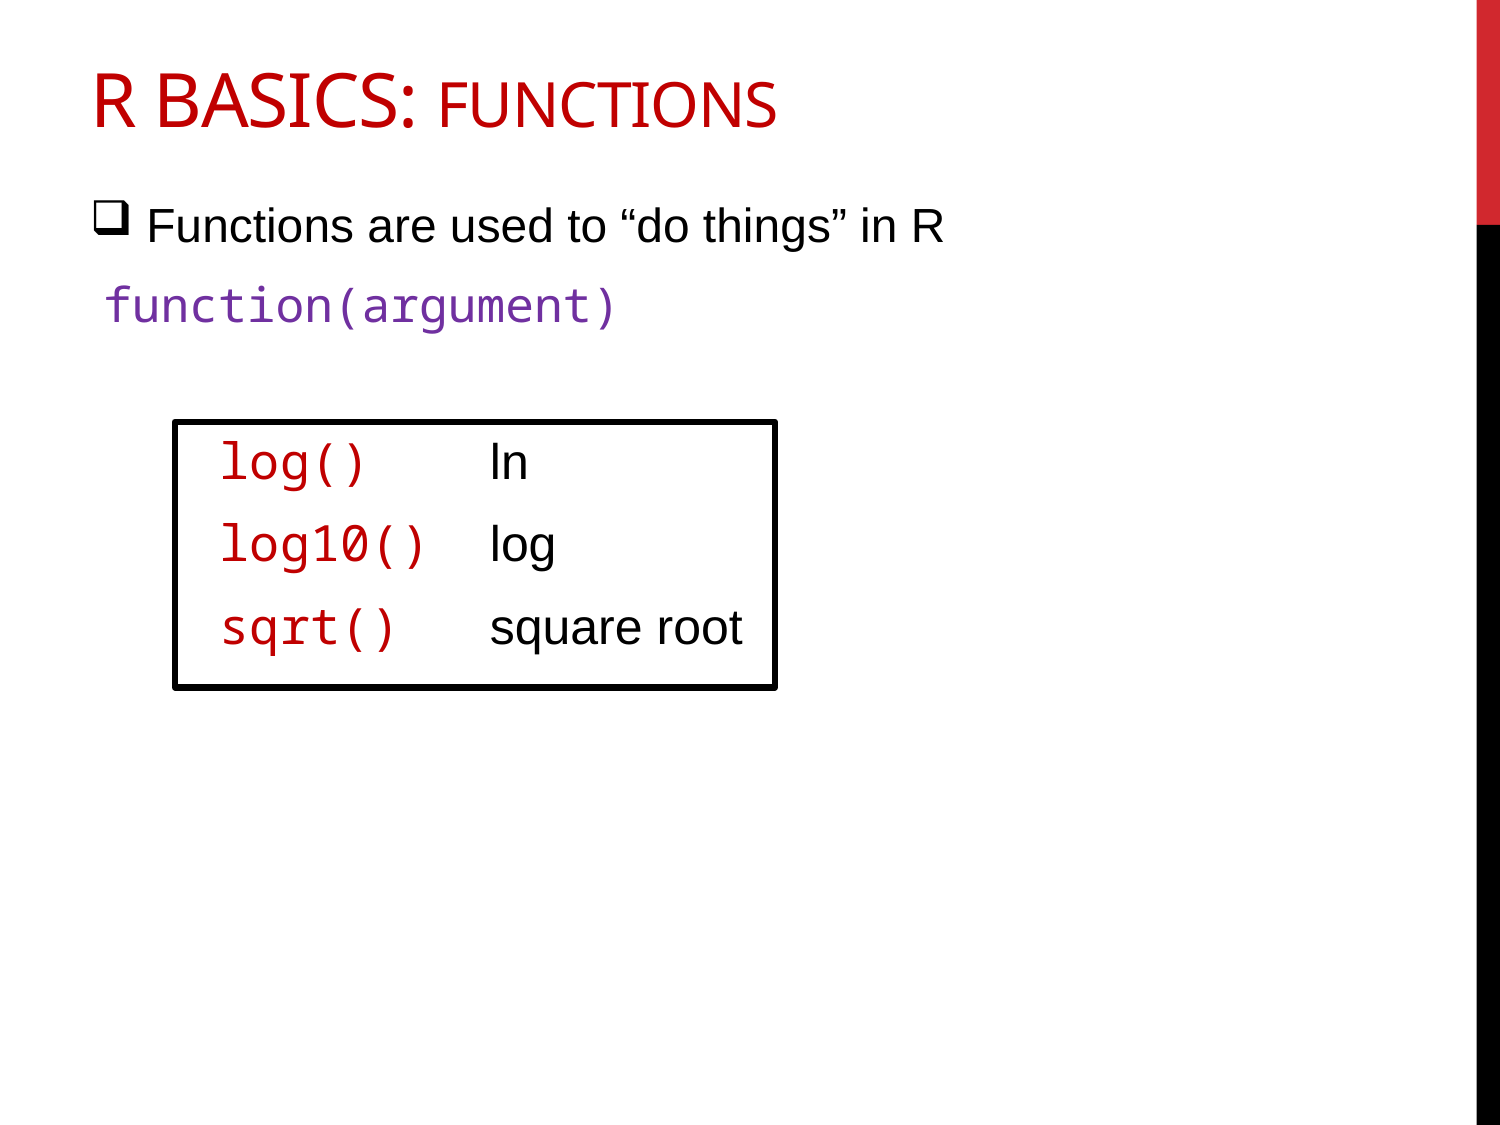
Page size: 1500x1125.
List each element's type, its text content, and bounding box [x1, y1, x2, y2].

list Functions are used to “do things” in R function(argument) [75, 187, 1325, 563]
title R basics: functions [75, 25, 1325, 150]
text_box log() ln log10() log sqrt() square root [174, 421, 775, 688]
